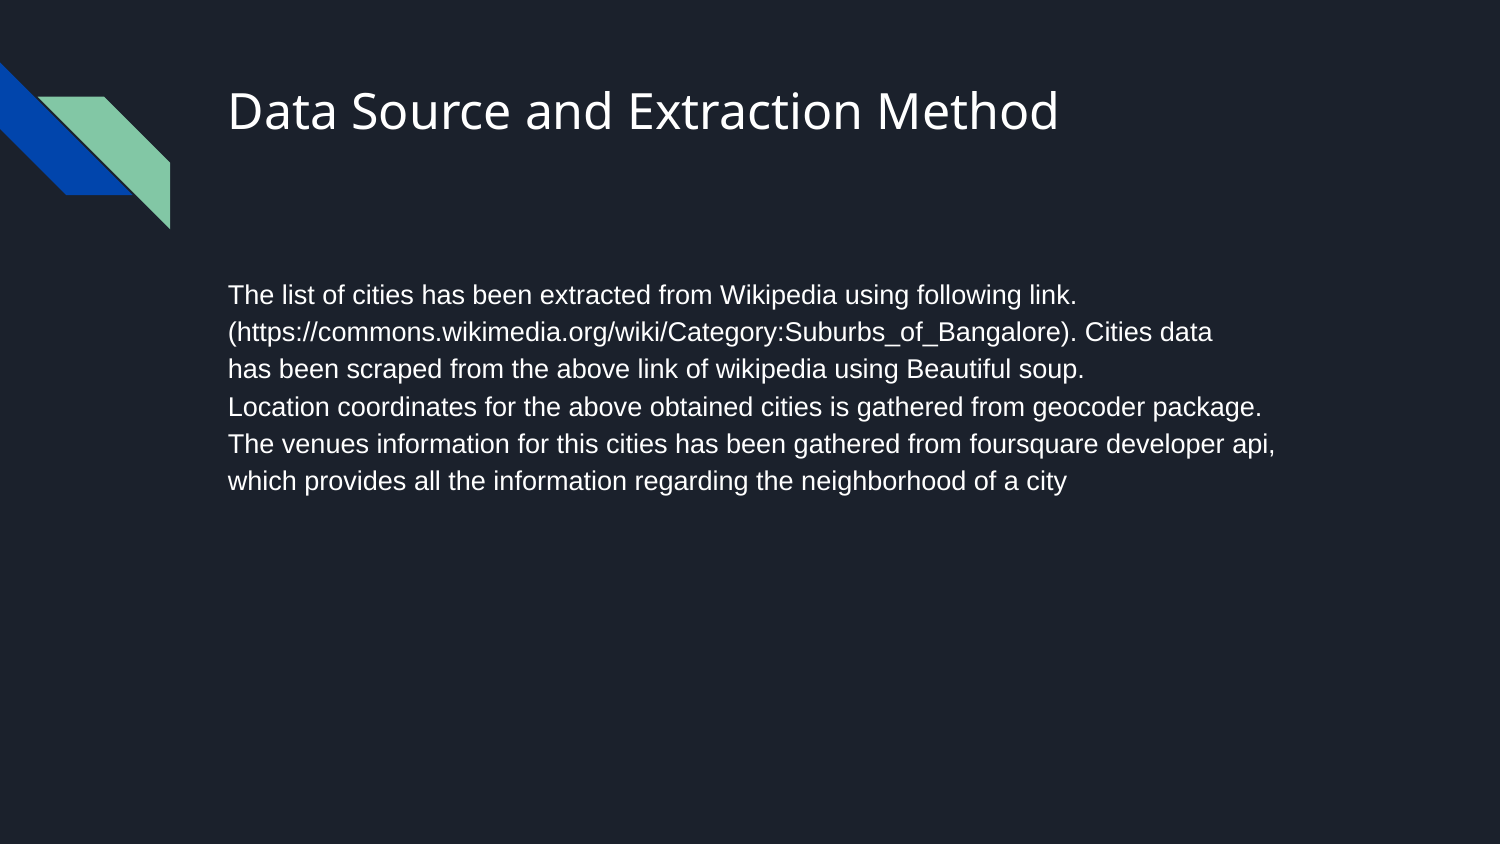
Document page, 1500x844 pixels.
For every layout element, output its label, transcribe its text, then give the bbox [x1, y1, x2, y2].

list The list of cities has been extracted from Wikipedia using following link. (https://commons.wikimedia.org/wiki/Category:Suburbs_of_Bangalore). Cities data has been scraped from the above link of wikipedia using Beautiful soup. Location coordinates for the above obtained cities is gathered from geocoder package. The venues information for this cities has been gathered from foursquare developer api, which provides all the information regarding the neighborhood of a city [212, 257, 1368, 735]
title Data Source and Extraction Method [212, 64, 1368, 215]
